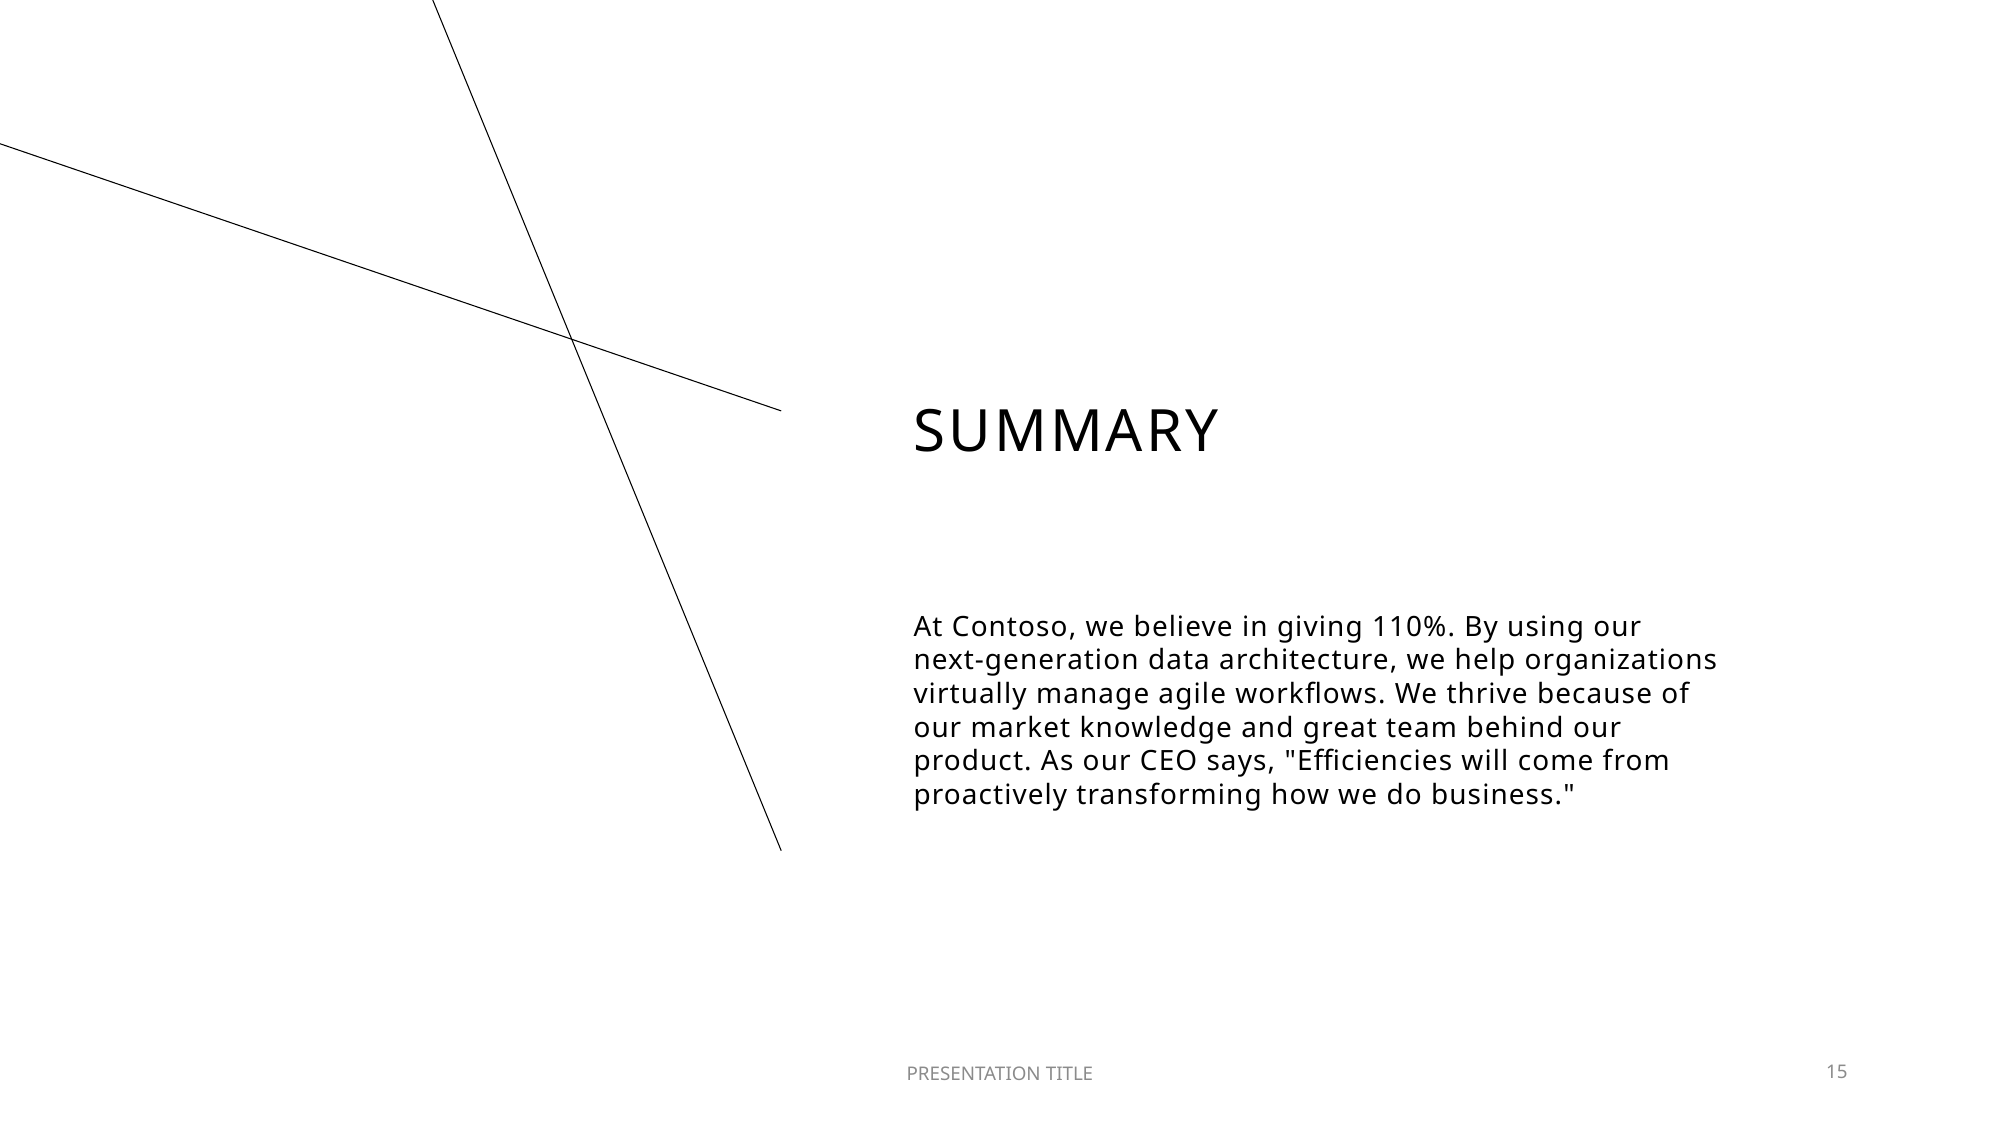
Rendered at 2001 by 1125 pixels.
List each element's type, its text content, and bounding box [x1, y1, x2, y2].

slide_number 15 [1412, 1042, 1863, 1103]
title SUMMARY [898, 274, 1737, 472]
footer PRESENTATION TITLE [662, 1042, 1338, 1103]
list At Contoso, we believe in giving 110%. By using our next-generation data architecture, we help organizations virtually manage agile workflows. We thrive because of our market knowledge and great team behind our product. As our CEO says, "Efficiencies will come from proactively transforming how we do business."​ [898, 600, 1737, 851]
